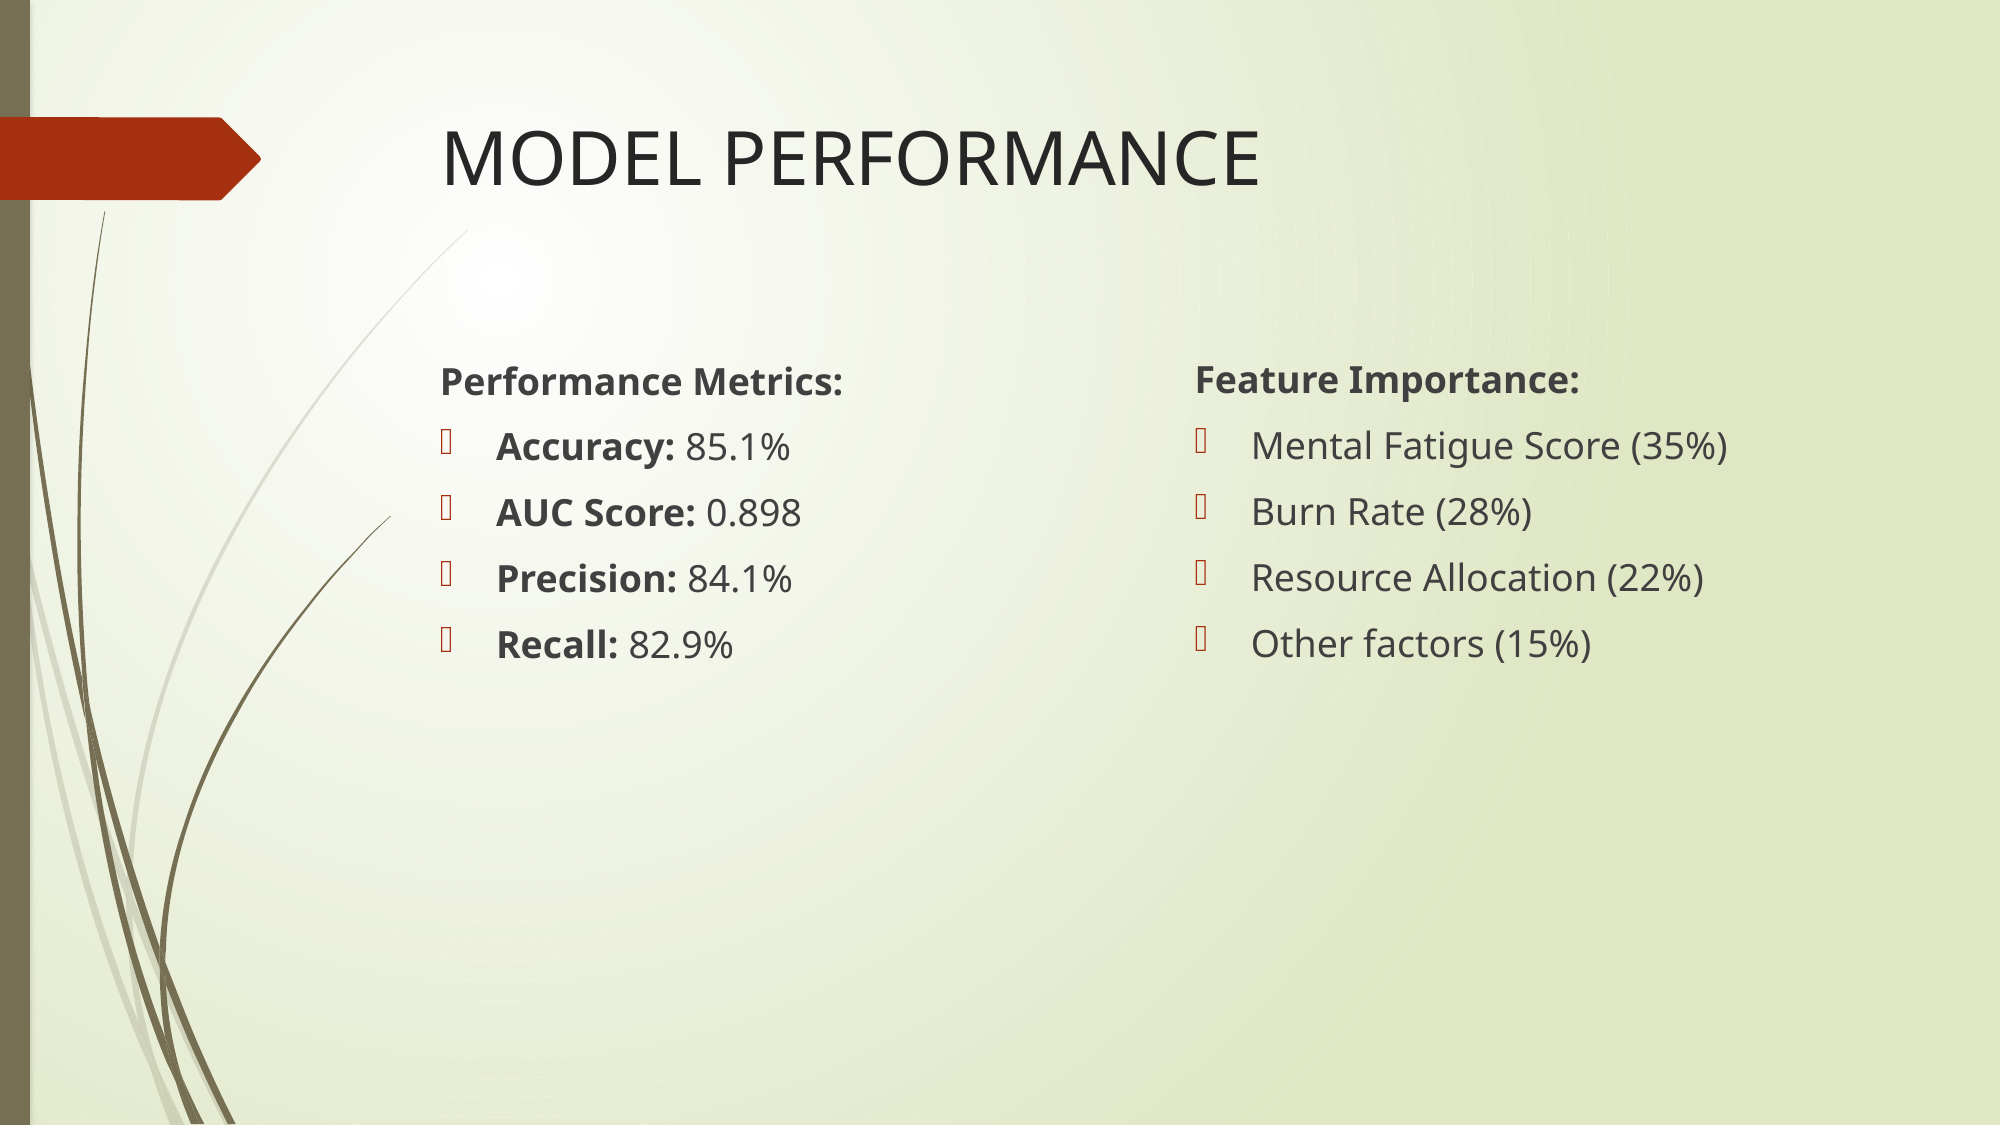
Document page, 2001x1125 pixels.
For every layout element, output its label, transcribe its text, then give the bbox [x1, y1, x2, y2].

list Performance Metrics: Accuracy: 85.1% AUC Score: 0.898 Precision: 84.1% Recall: 82.9% [424, 350, 1133, 970]
title MODEL PERFORMANCE [425, 102, 1888, 313]
list Feature Importance: Mental Fatigue Score (35%) Burn Rate (28%) Resource Allocation (22%) Other factors (15%) [1179, 348, 1888, 969]
